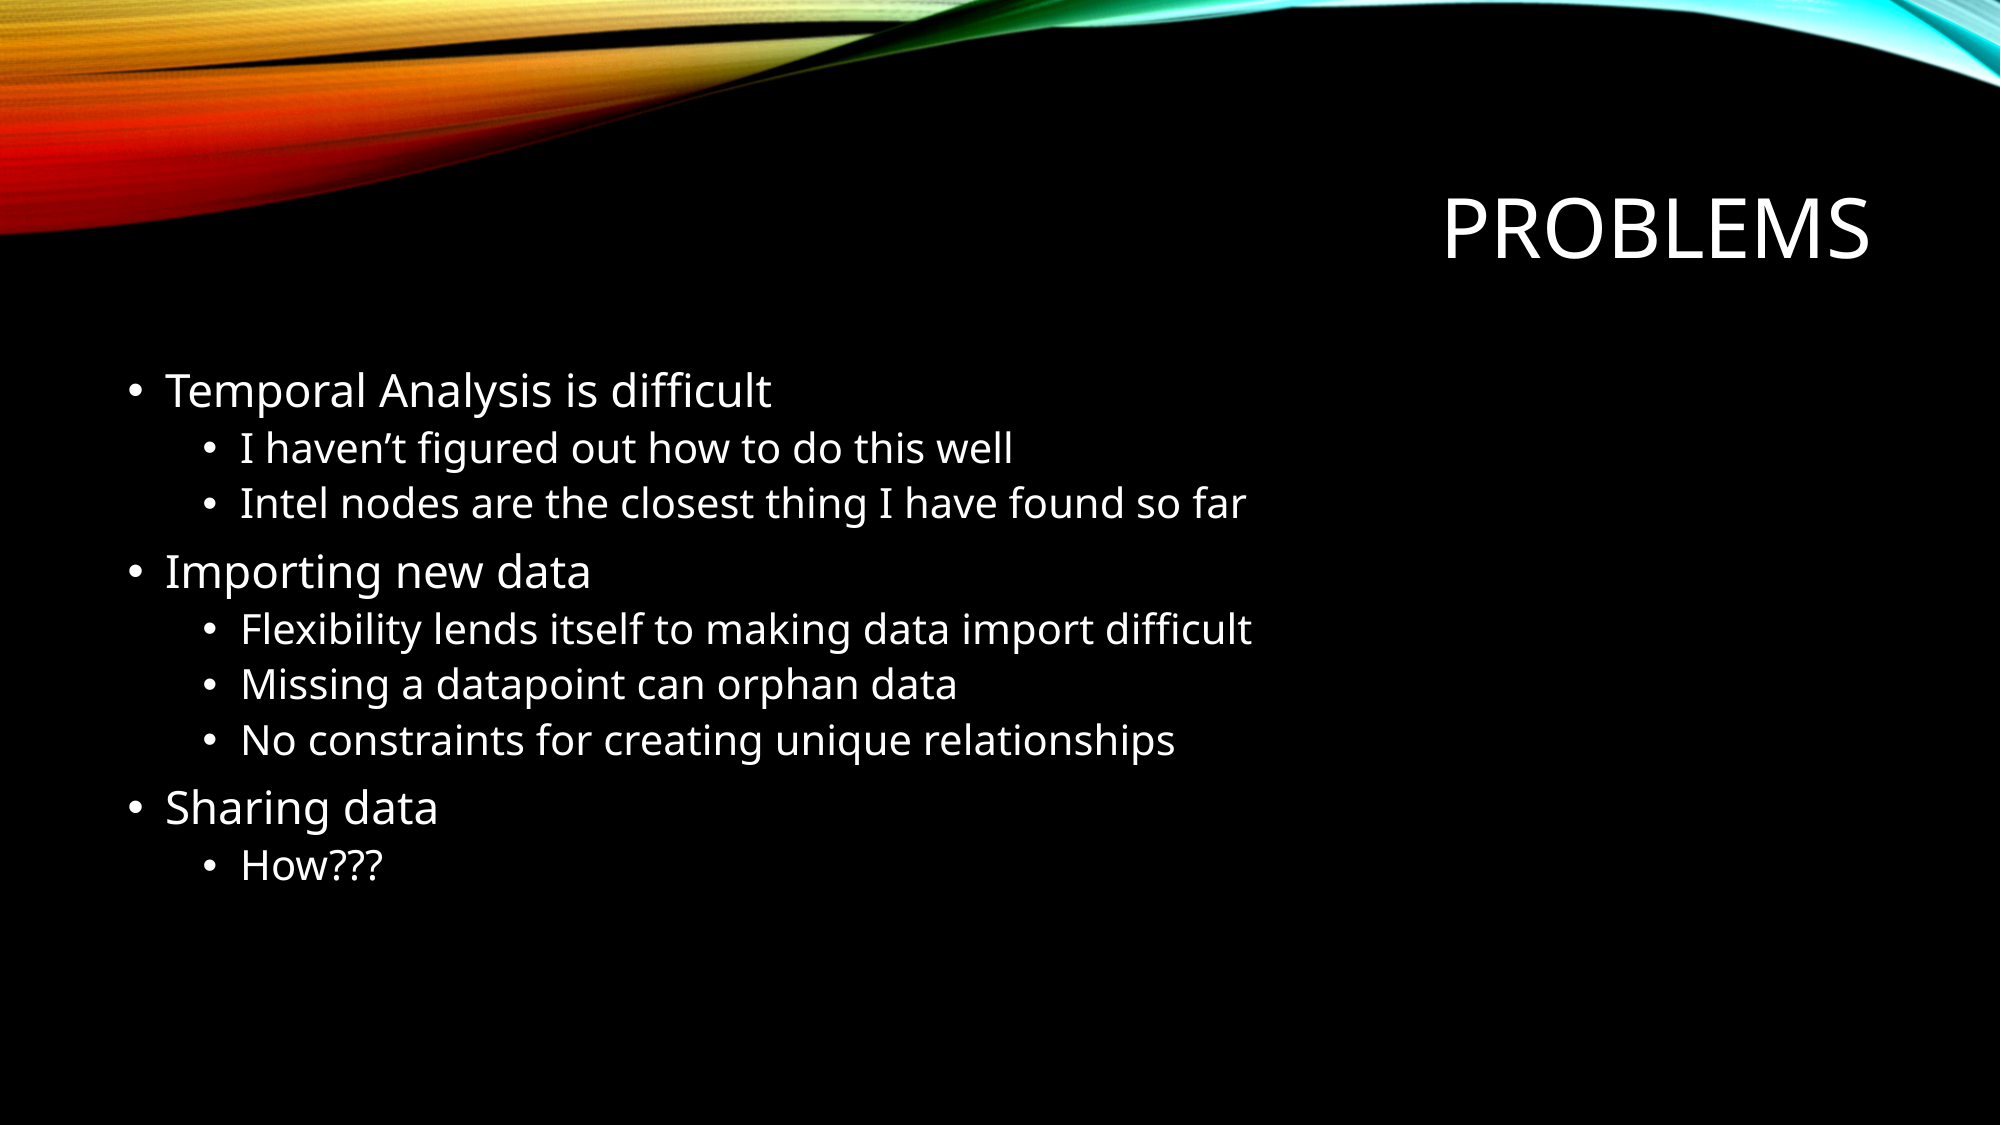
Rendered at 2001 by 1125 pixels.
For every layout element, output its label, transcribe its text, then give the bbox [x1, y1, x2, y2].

picture [0, 0, 2000, 237]
list Temporal Analysis is difficult I haven’t figured out how to do this well Intel nodes are the closest thing I have found so far Importing new data Flexibility lends itself to making data import difficult Missing a datapoint can orphan data No constraints for creating unique relationships Sharing data How??? [112, 360, 1888, 1021]
title Problems [474, 125, 1888, 338]
